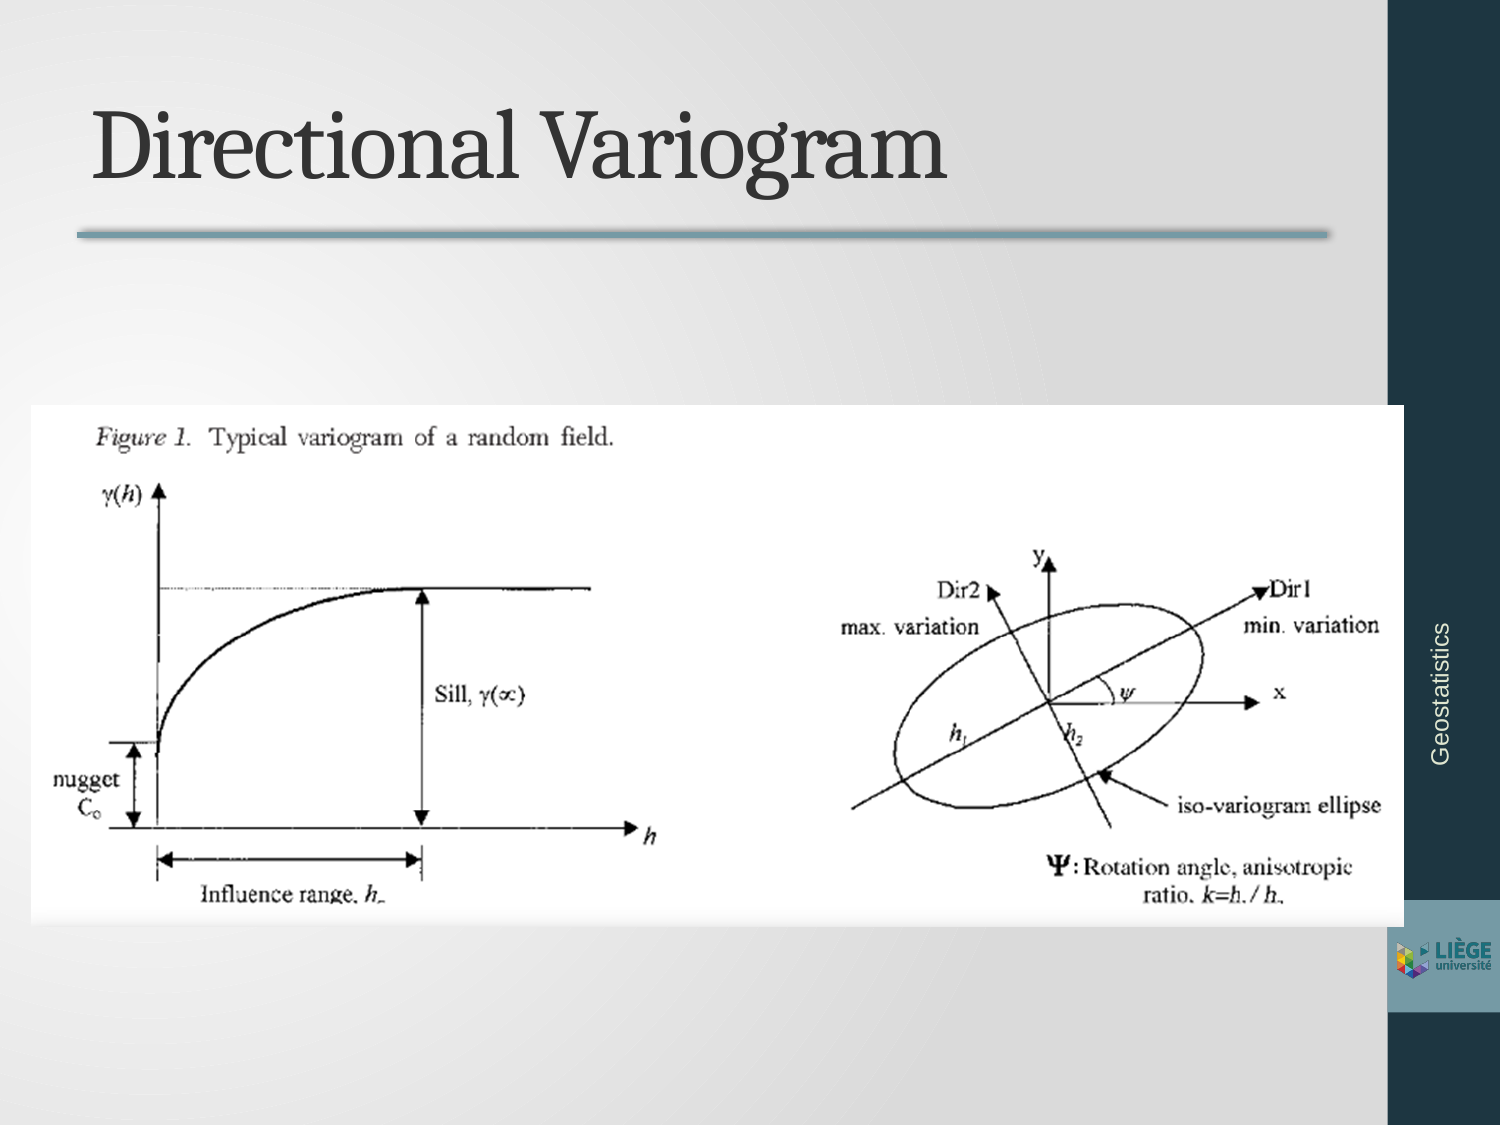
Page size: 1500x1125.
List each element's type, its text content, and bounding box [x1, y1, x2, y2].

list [30, 405, 1405, 928]
title Directional Variogram [75, 45, 1325, 233]
text_box Geostatistics [1416, 500, 1469, 889]
picture [1397, 922, 1491, 990]
